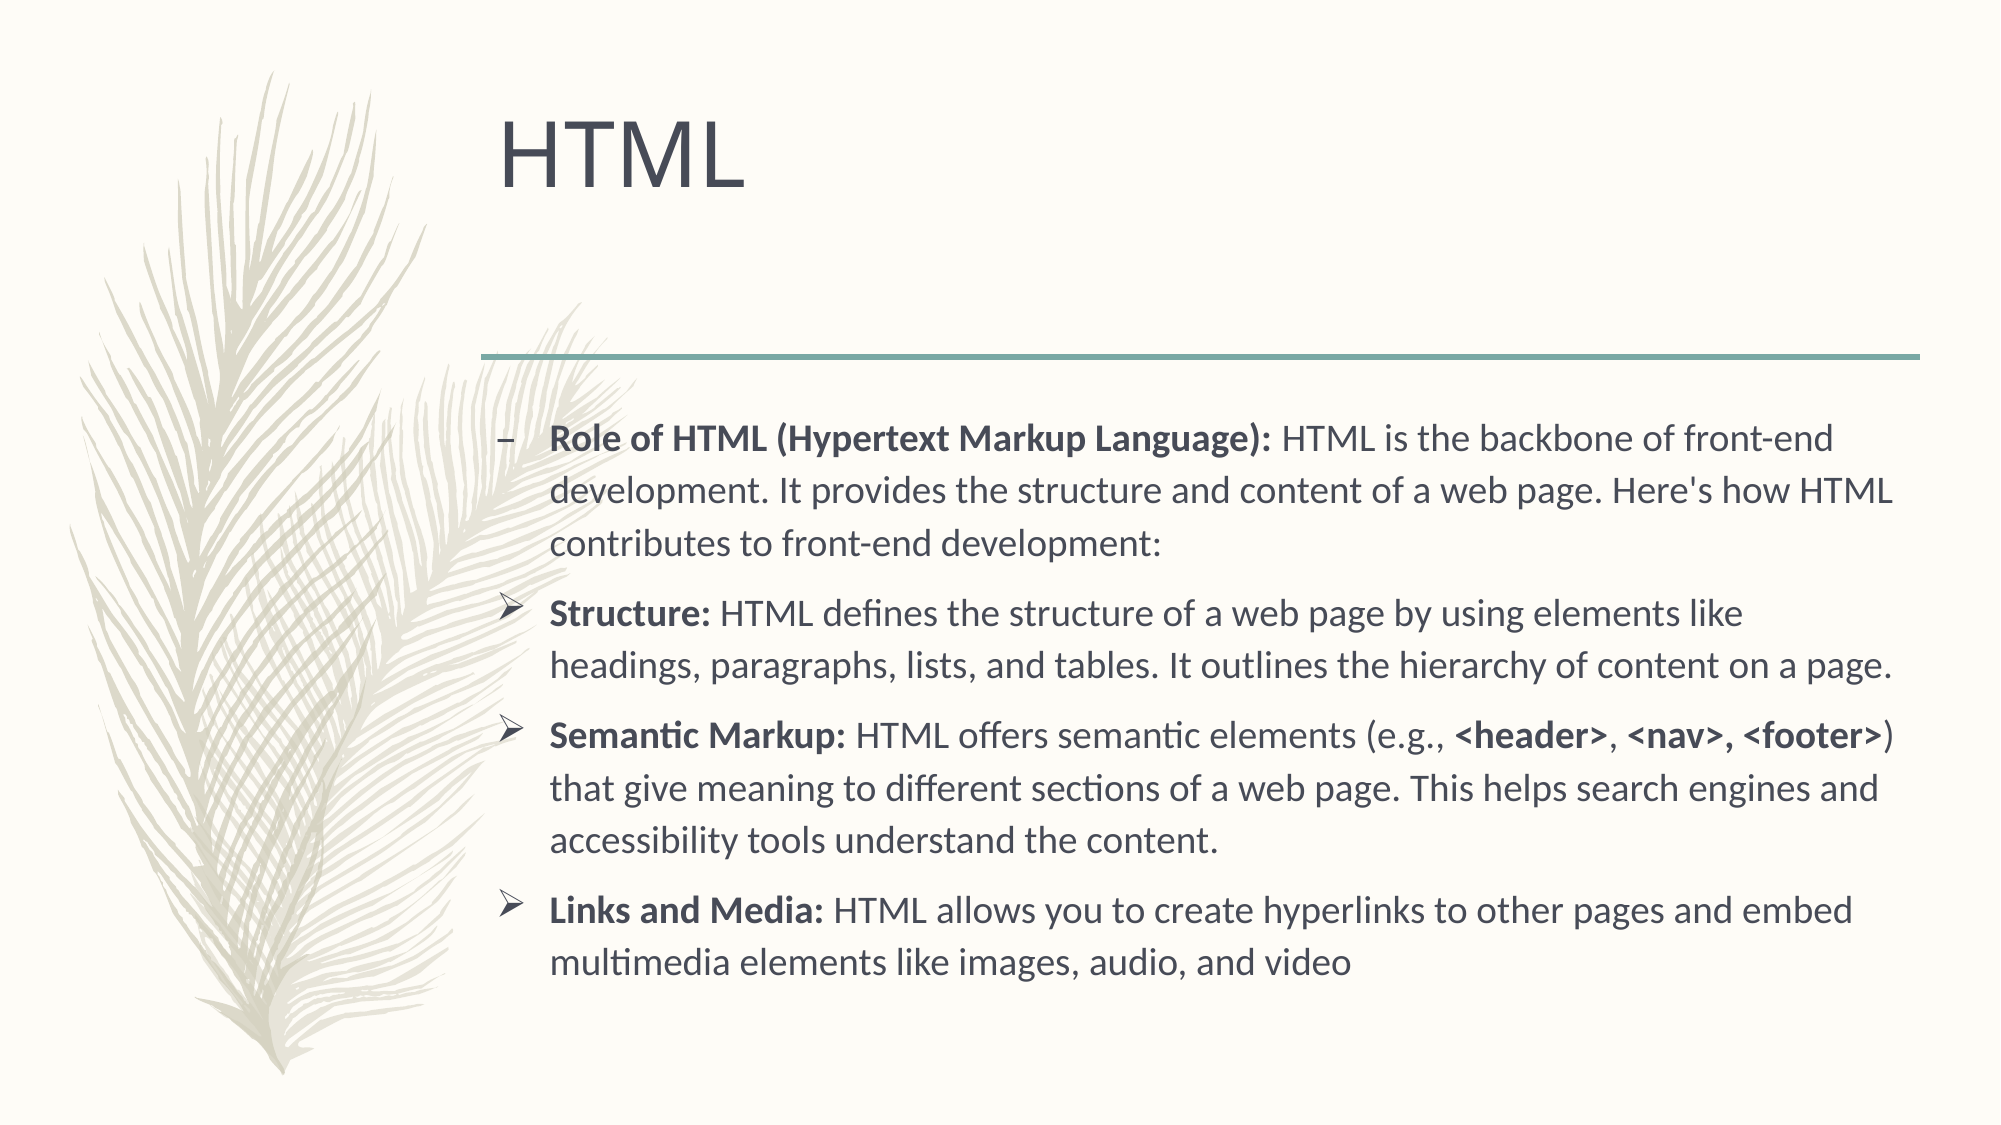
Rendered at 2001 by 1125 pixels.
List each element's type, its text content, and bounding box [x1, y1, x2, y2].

list Role of HTML (Hypertext Markup Language): HTML is the backbone of front-end development. It provides the structure and content of a web page. Here's how HTML contributes to front-end development: Structure: HTML defines the structure of a web page by using elements like headings, paragraphs, lists, and tables. It outlines the hierarchy of content on a page. Semantic Markup: HTML offers semantic elements (e.g., <header>, <nav>, <footer>) that give meaning to different sections of a web page. This helps search engines and accessibility tools understand the content. Links and Media: HTML allows you to create hyperlinks to other pages and embed multimedia elements like images, audio, and video [481, 399, 1920, 999]
title HTML [481, 93, 1920, 350]
